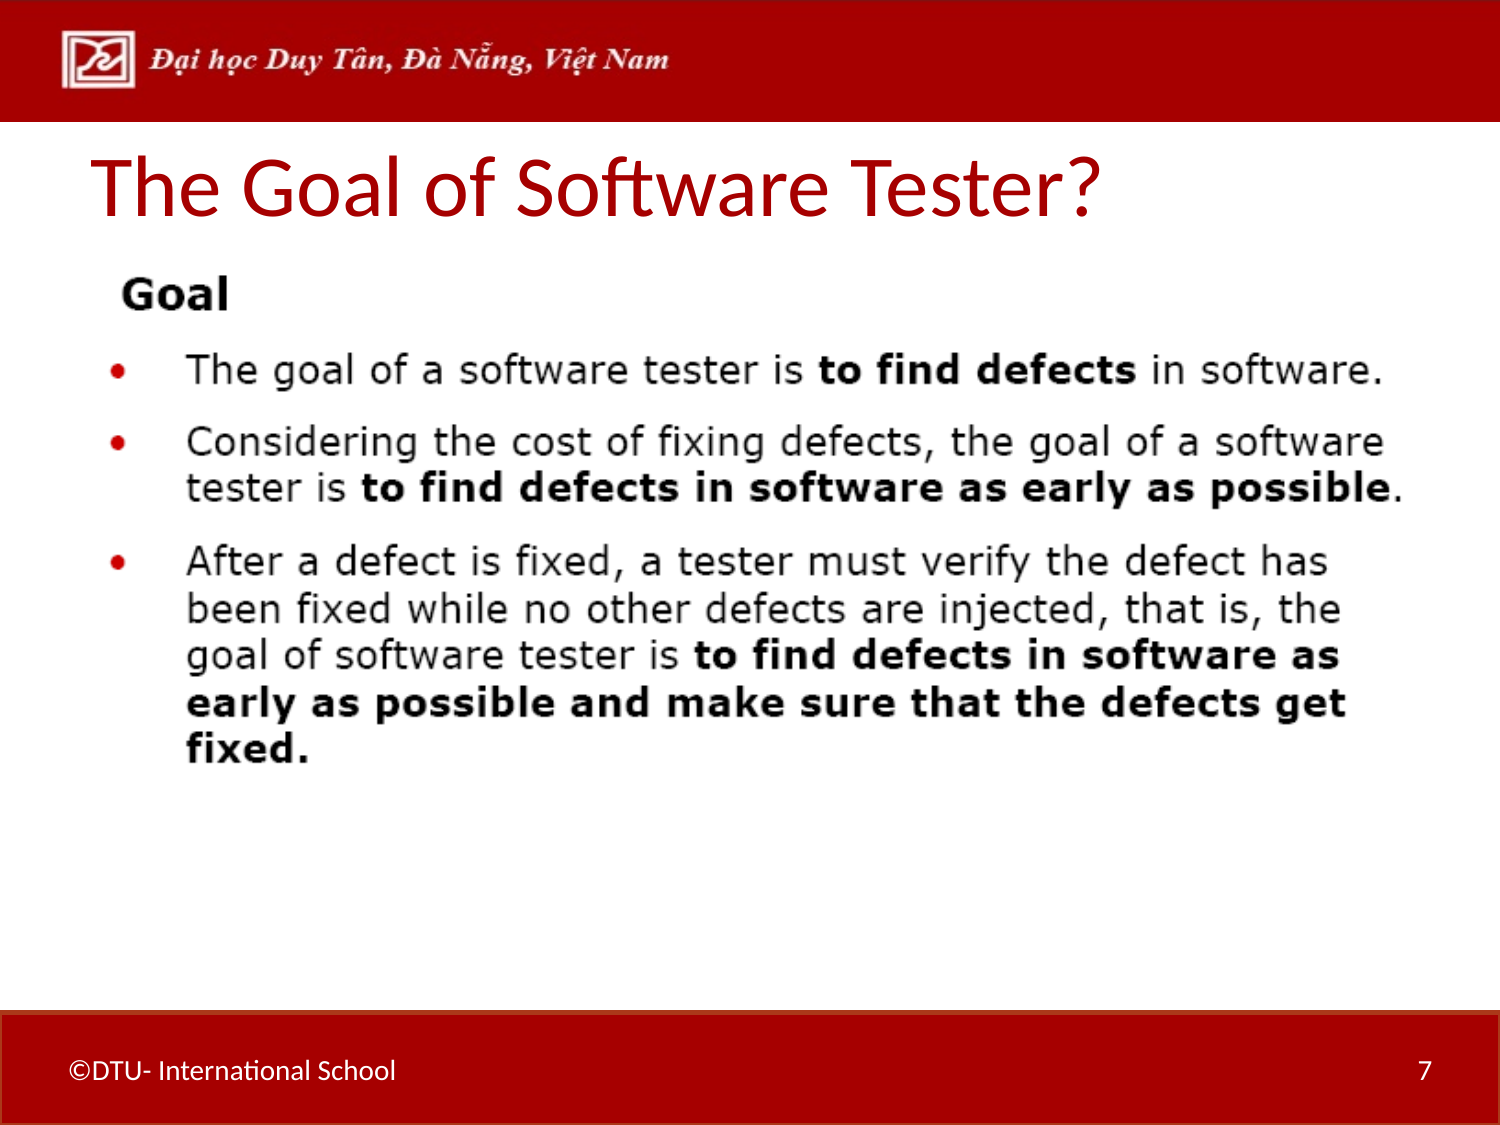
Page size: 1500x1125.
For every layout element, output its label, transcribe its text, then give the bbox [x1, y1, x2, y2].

title The Goal of Software Tester? [75, 121, 1425, 242]
picture [92, 274, 1429, 801]
picture [0, 0, 1500, 122]
